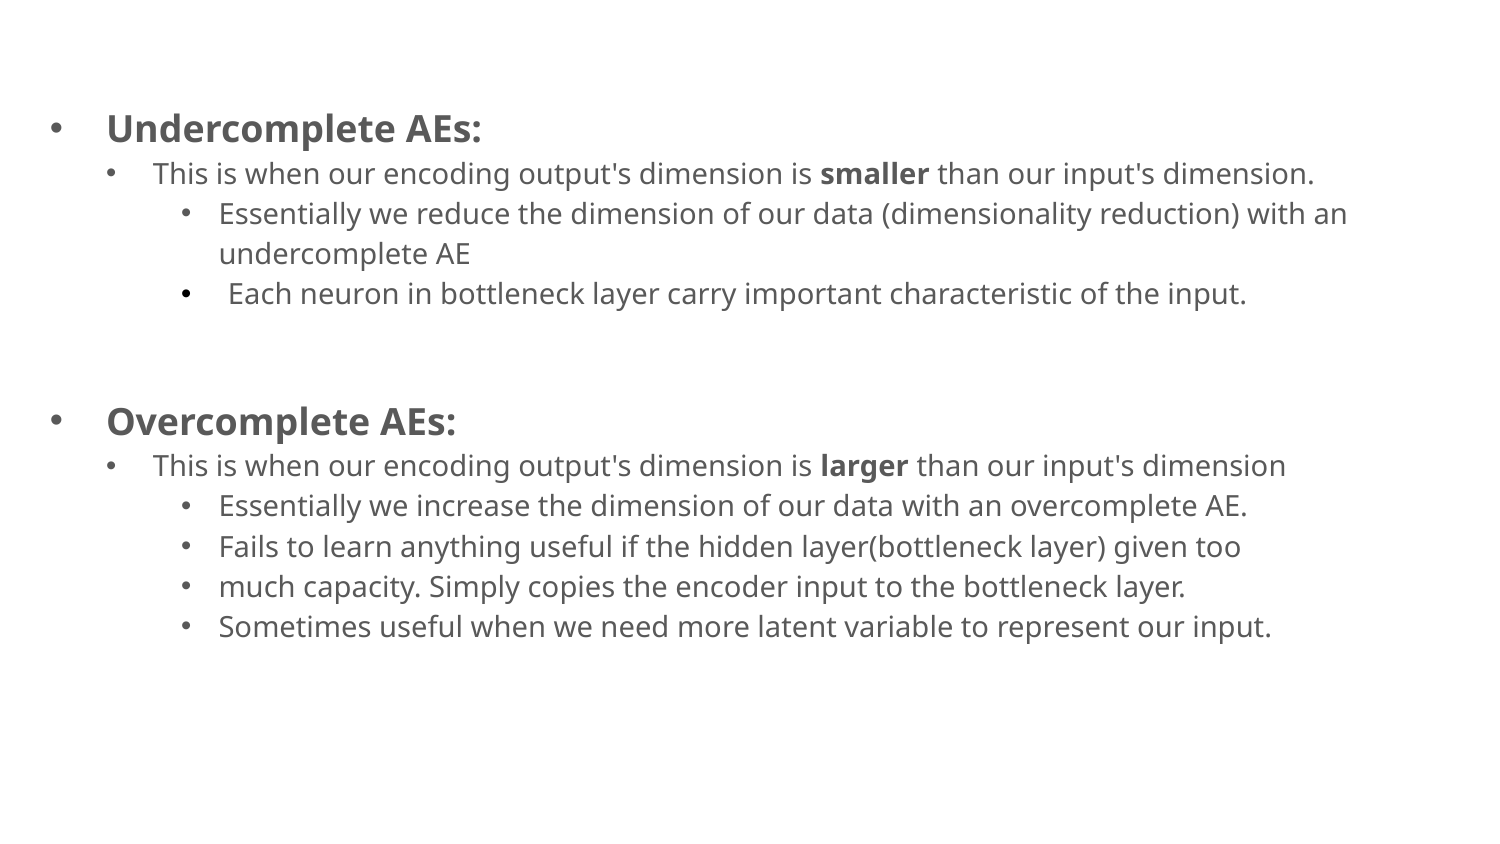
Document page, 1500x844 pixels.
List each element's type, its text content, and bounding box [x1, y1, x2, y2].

text_box Undercomplete AEs: This is when our encoding output's dimension is smaller than our input's dimension. Essentially we reduce the dimension of our data (dimensionality reduction) with an undercomplete AE Each neuron in bottleneck layer carry important characteristic of the input. Overcomplete AEs: This is when our encoding output's dimension is larger than our input's dimension Essentially we increase the dimension of our data with an overcomplete AE. Fails to learn anything useful if the hidden layer(bottleneck layer) given too much capacity. Simply copies the encoder input to the bottleneck layer. Sometimes useful when we need more latent variable to represent our input. [16, 83, 1500, 439]
